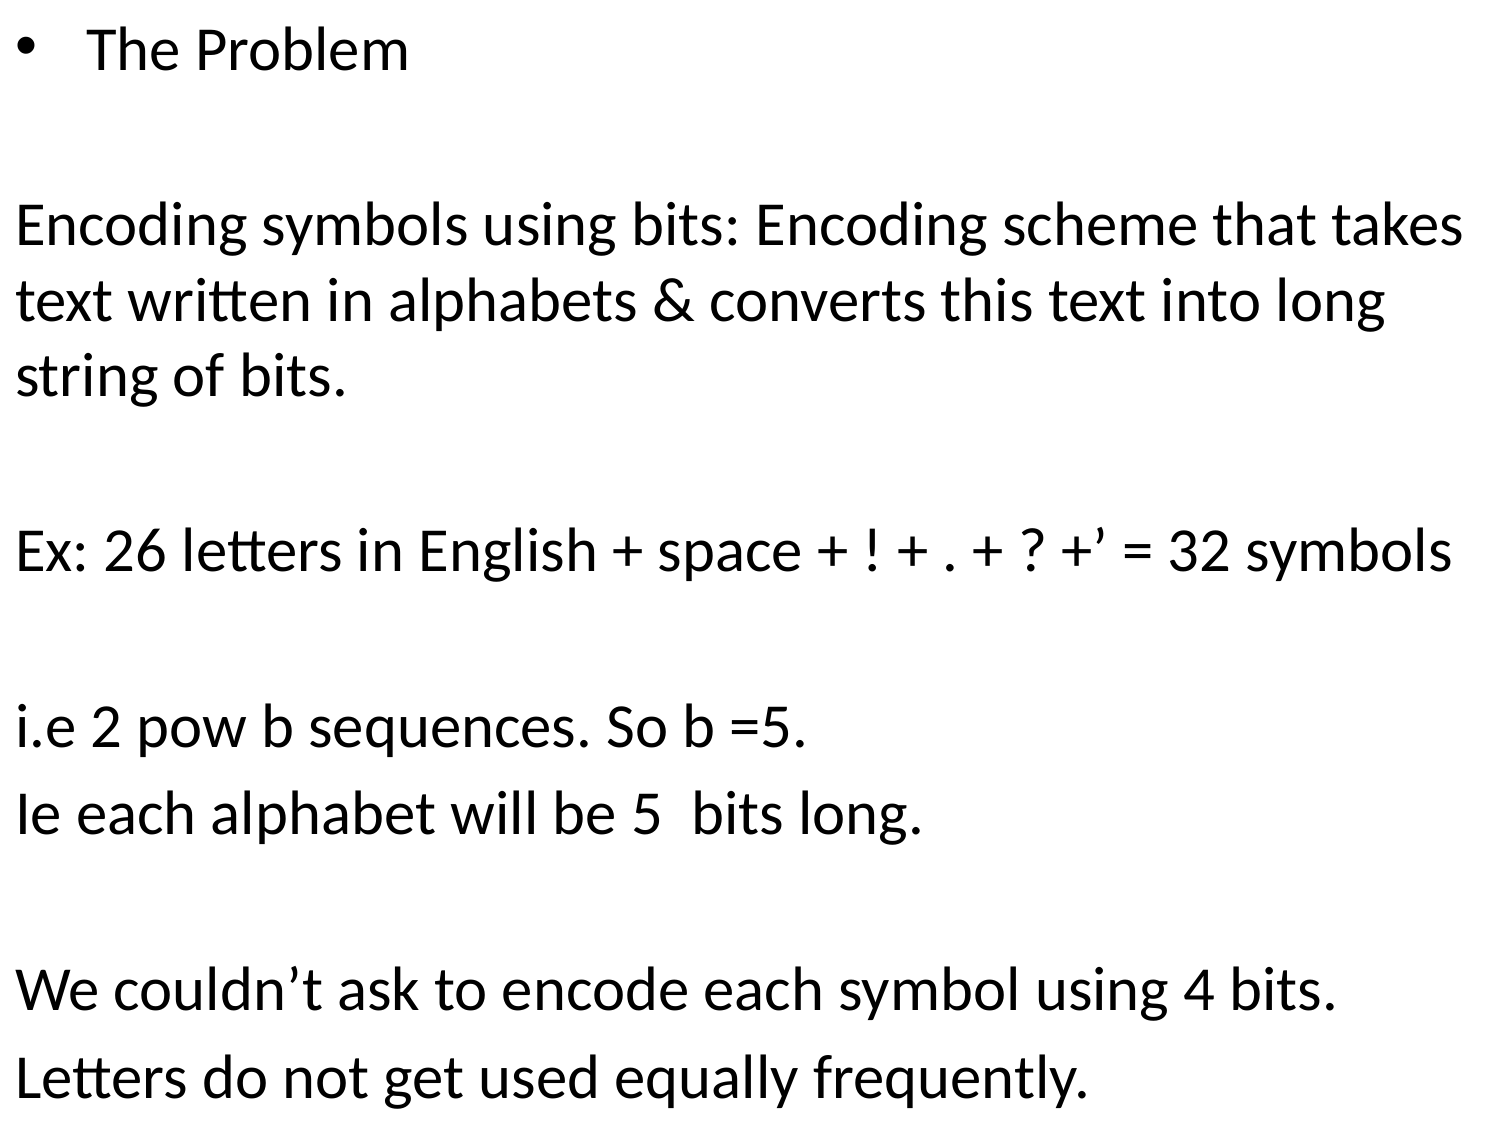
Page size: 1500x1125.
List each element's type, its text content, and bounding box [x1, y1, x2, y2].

list The Problem Encoding symbols using bits: Encoding scheme that takes text written in alphabets & converts this text into long string of bits. Ex: 26 letters in English + space + ! + . + ? +’ = 32 symbols i.e 2 pow b sequences. So b =5. Ie each alphabet will be 5 bits long. We couldn’t ask to encode each symbol using 4 bits. Letters do not get used equally frequently. [0, 0, 1500, 1125]
